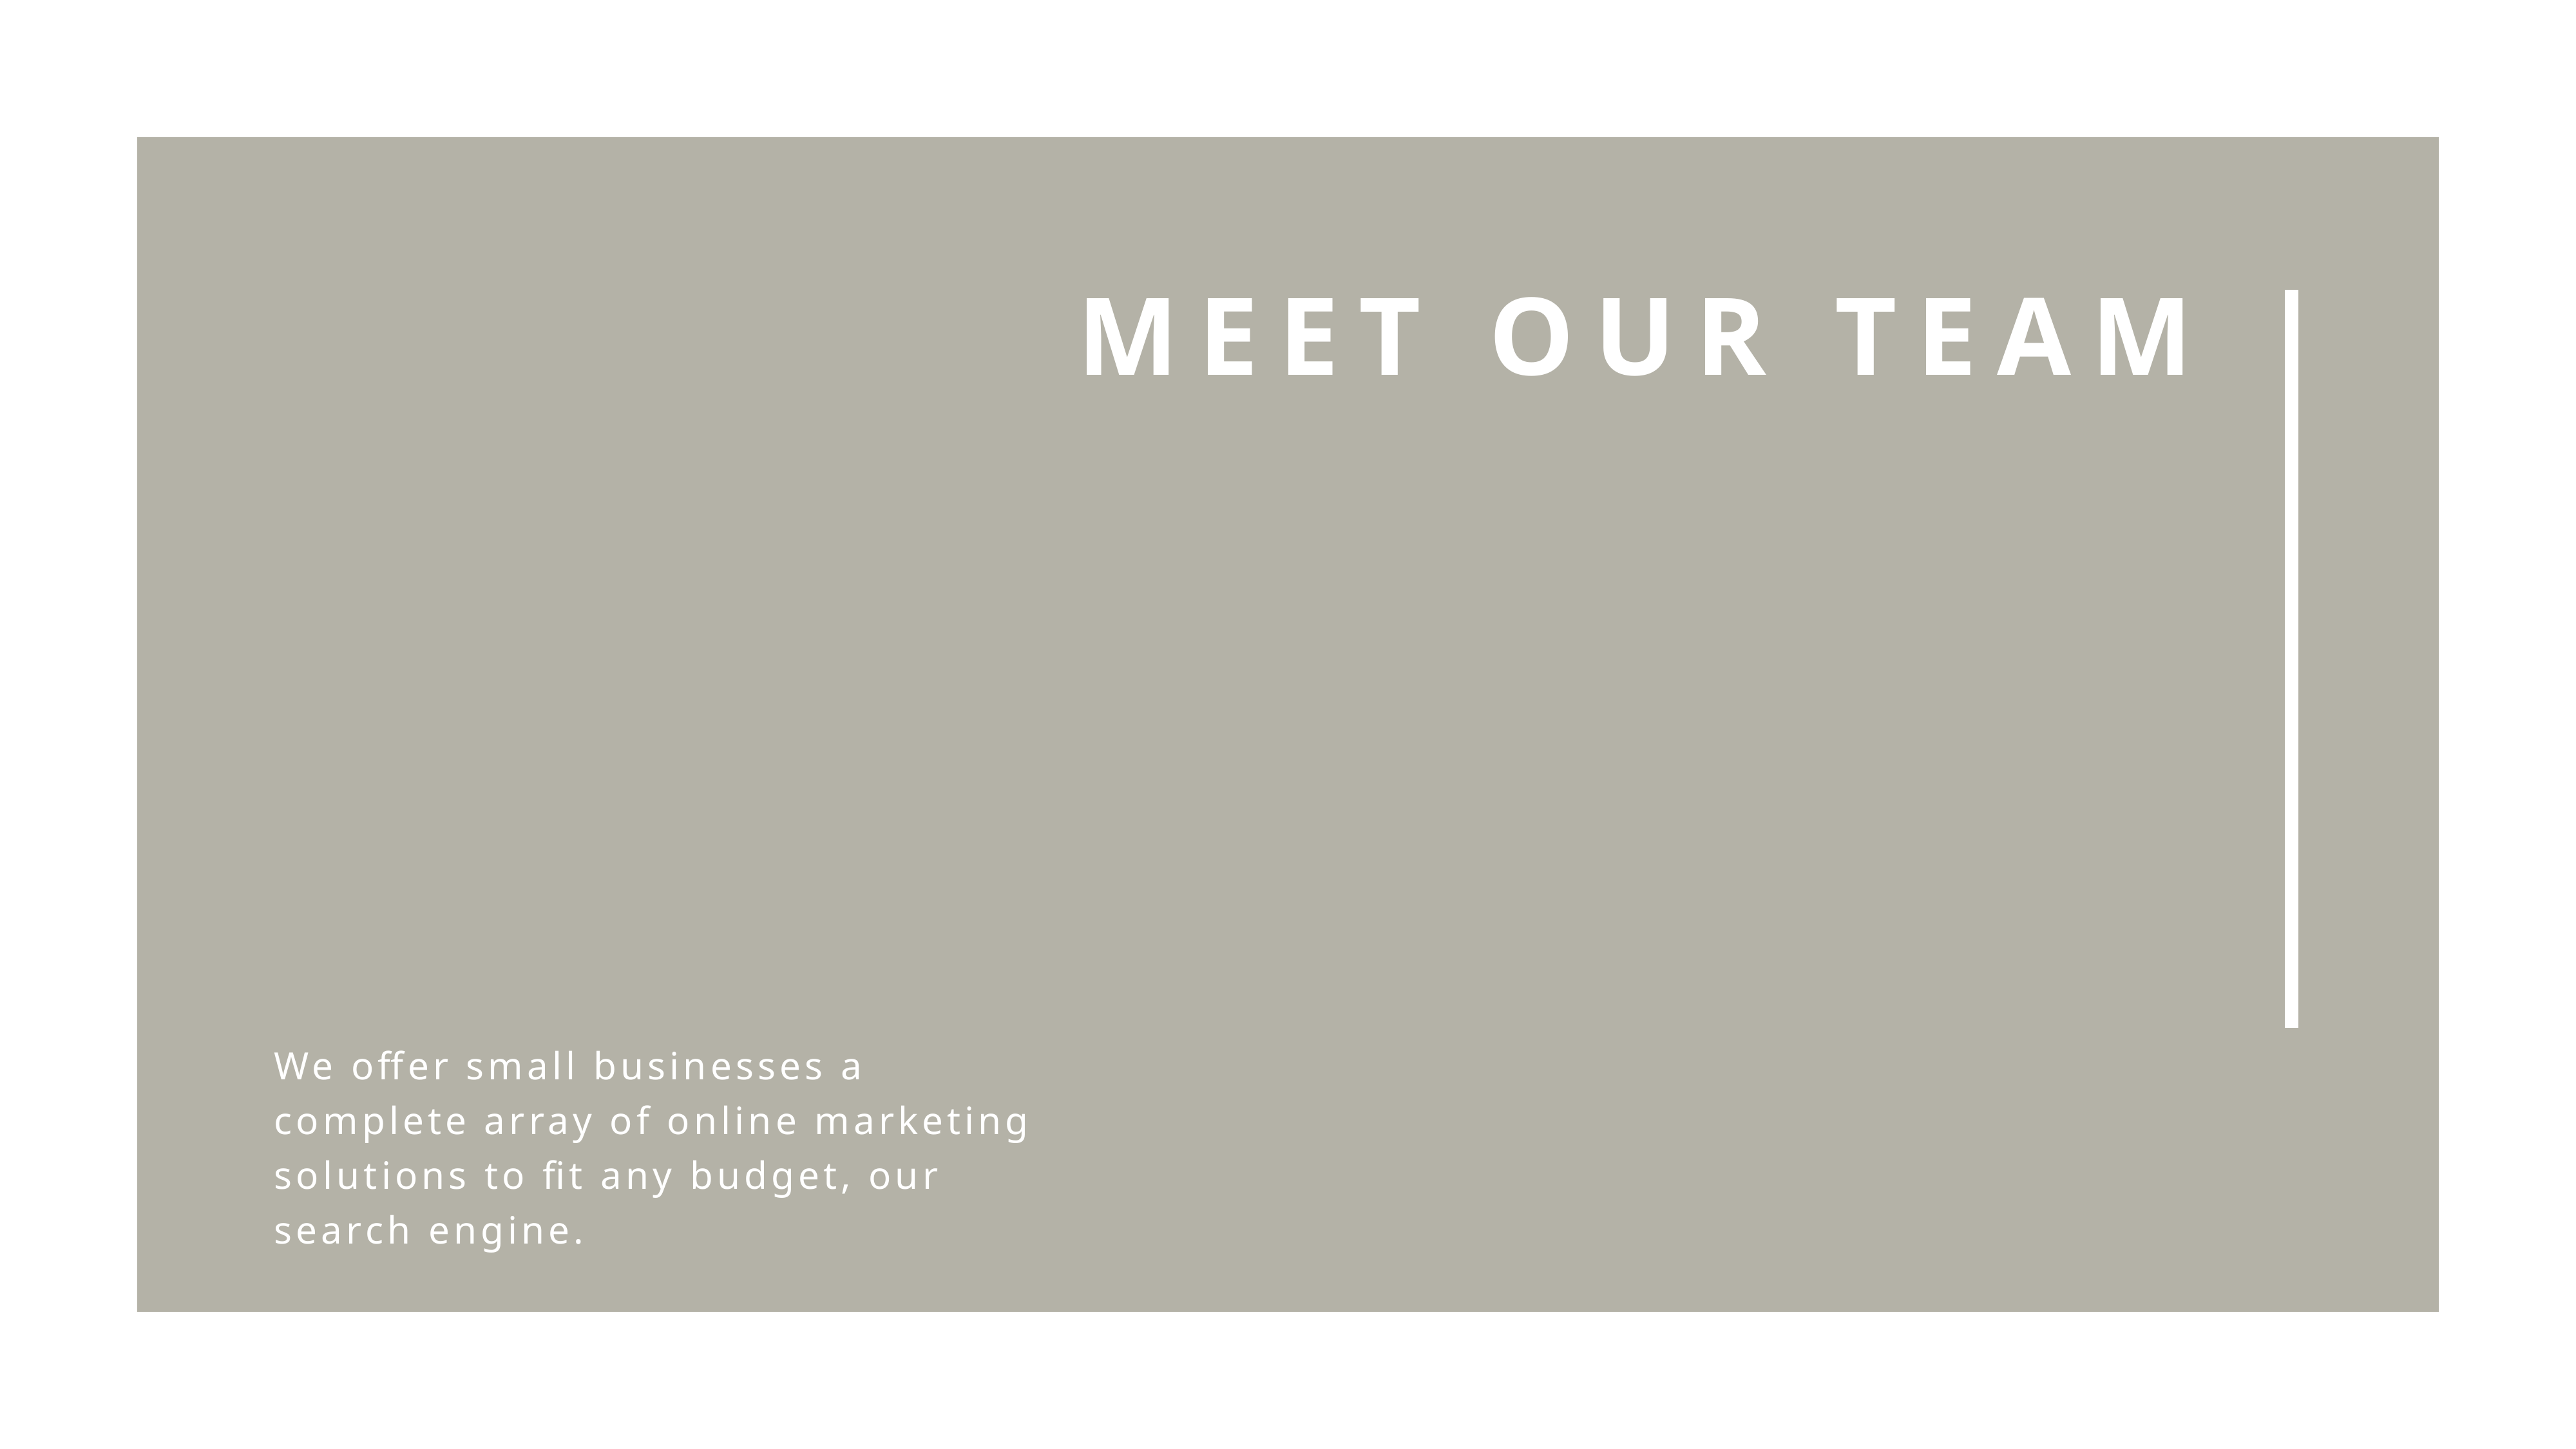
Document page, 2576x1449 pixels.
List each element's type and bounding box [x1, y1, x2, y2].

picture [137, 137, 2439, 1312]
